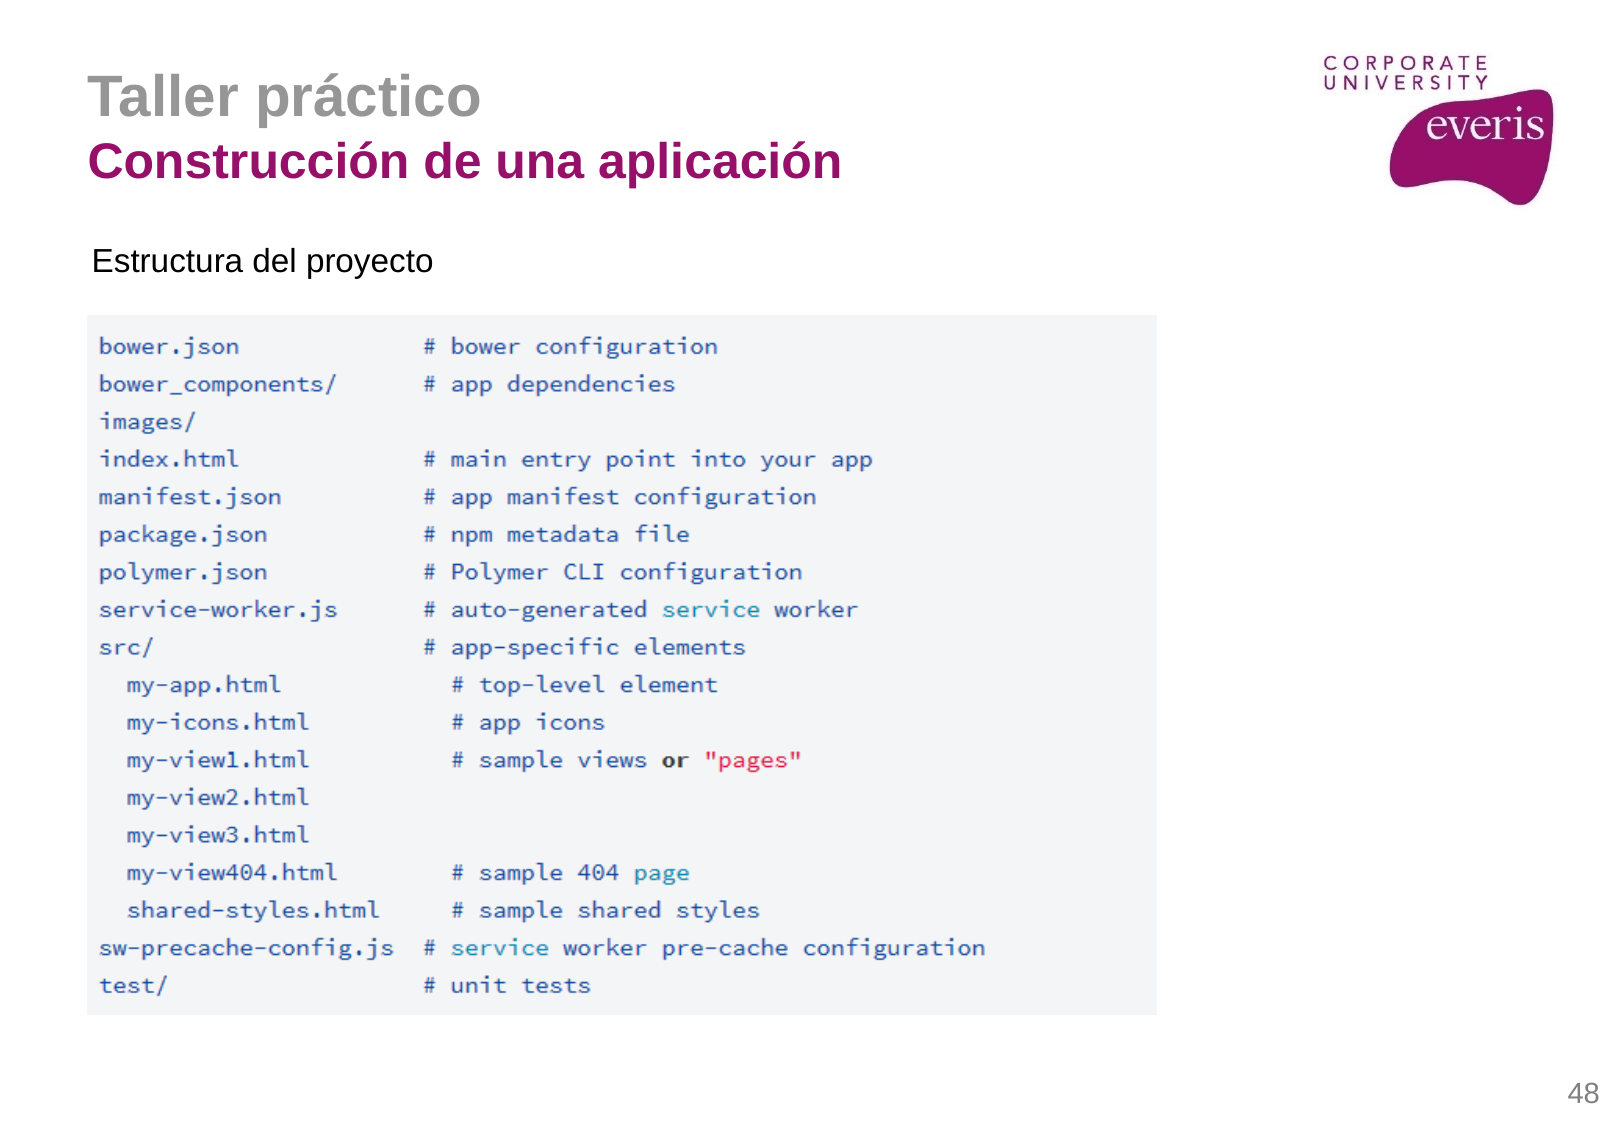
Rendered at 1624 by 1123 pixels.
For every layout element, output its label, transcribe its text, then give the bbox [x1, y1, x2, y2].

text_box Taller práctico Construcción de una aplicación [87, 58, 1156, 203]
picture [87, 315, 1157, 1015]
picture [1307, 39, 1560, 211]
text_box Estructura del proyecto [76, 231, 1550, 902]
